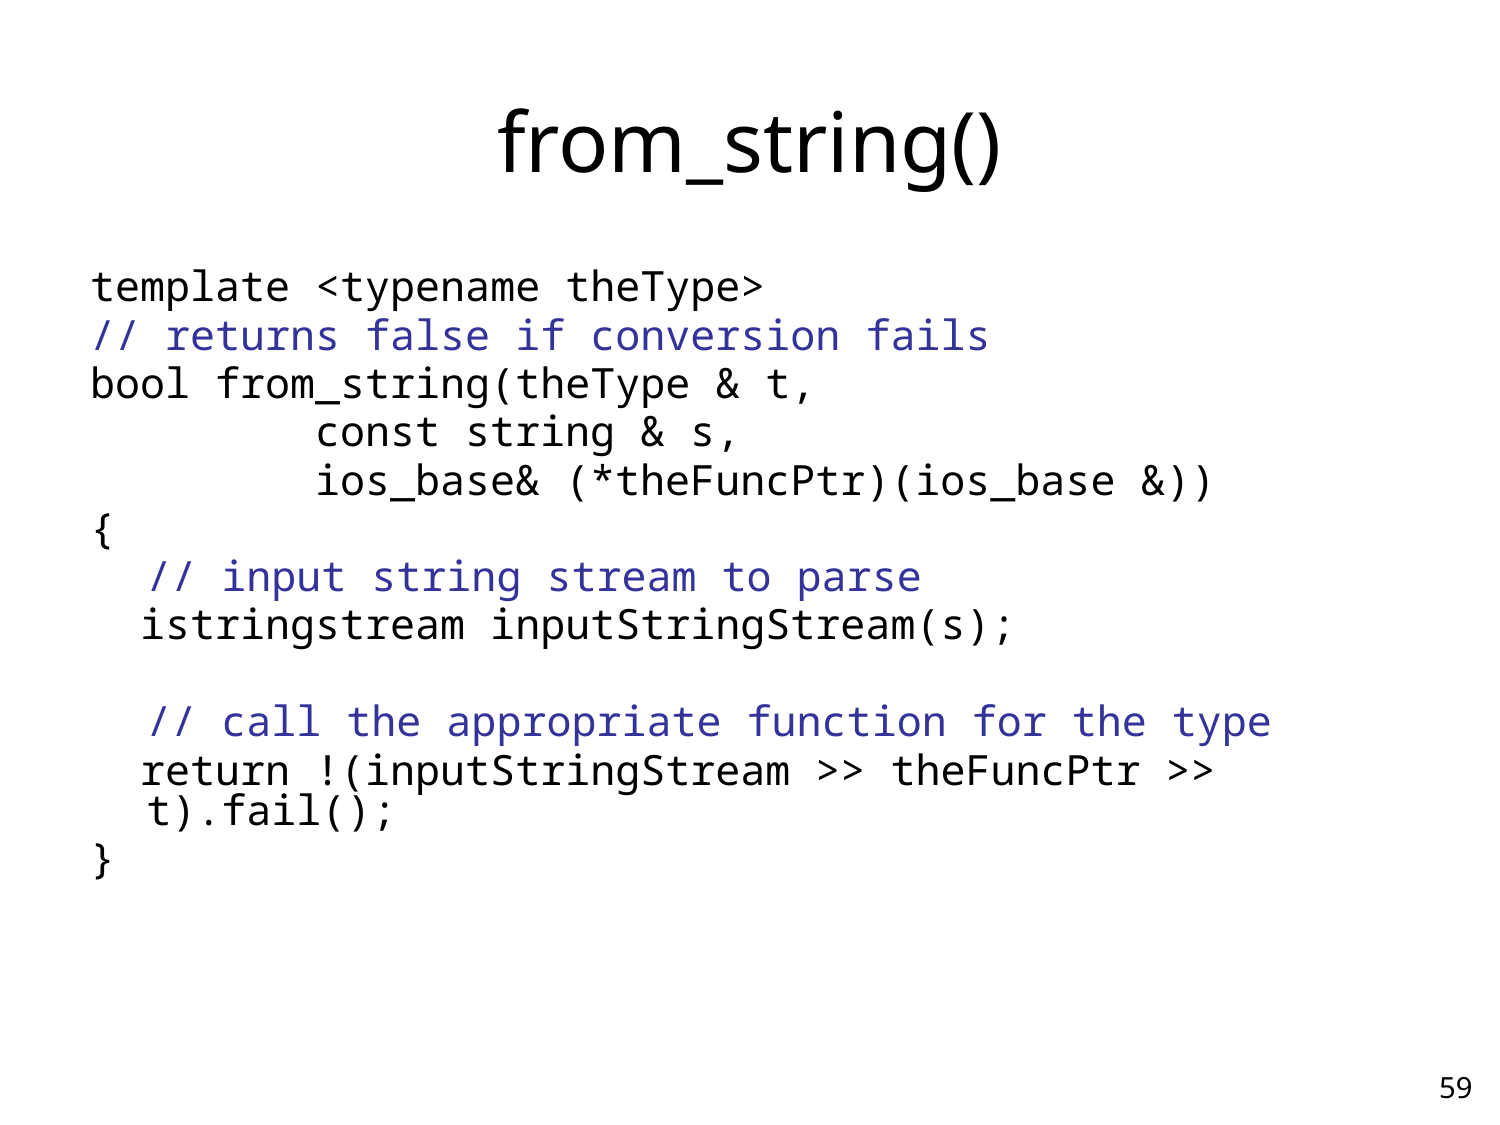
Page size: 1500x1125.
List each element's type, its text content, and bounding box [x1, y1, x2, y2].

list template <typename theType> // returns false if conversion fails bool from_string(theType & t, const string & s, ios_base& (*theFuncPtr)(ios_base &)) { // input string stream to parse istringstream inputStringStream(s); // call the appropriate function for the type return !(inputStringStream >> theFuncPtr >> t).fail(); } [74, 262, 1426, 1088]
title from_string() [74, 44, 1426, 233]
